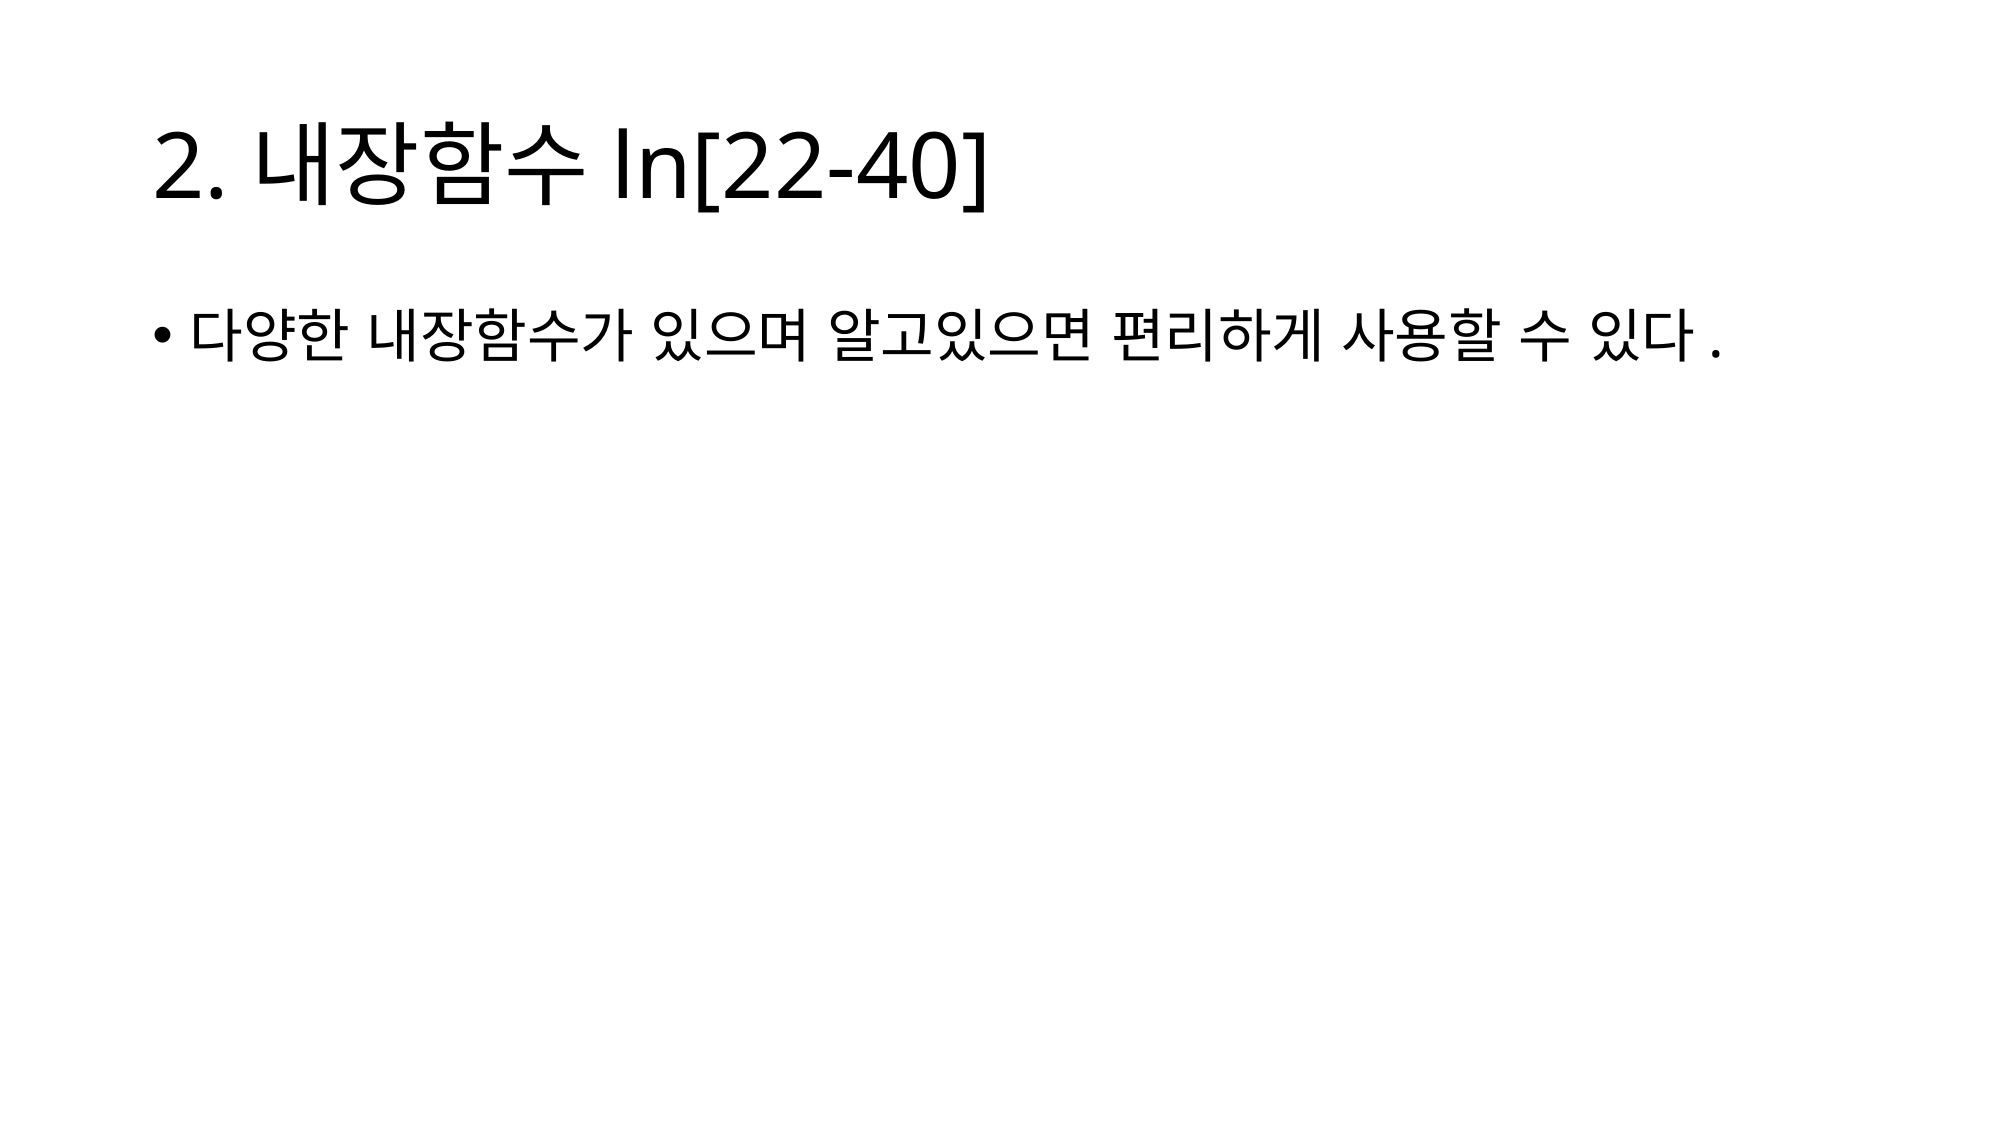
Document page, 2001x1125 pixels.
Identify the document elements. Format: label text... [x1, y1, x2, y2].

list 다양한 내장함수가 있으며 알고있으면 편리하게 사용할 수 있다. [137, 299, 1863, 1014]
title 2.내장함수ln[22-40] [137, 59, 1863, 278]
